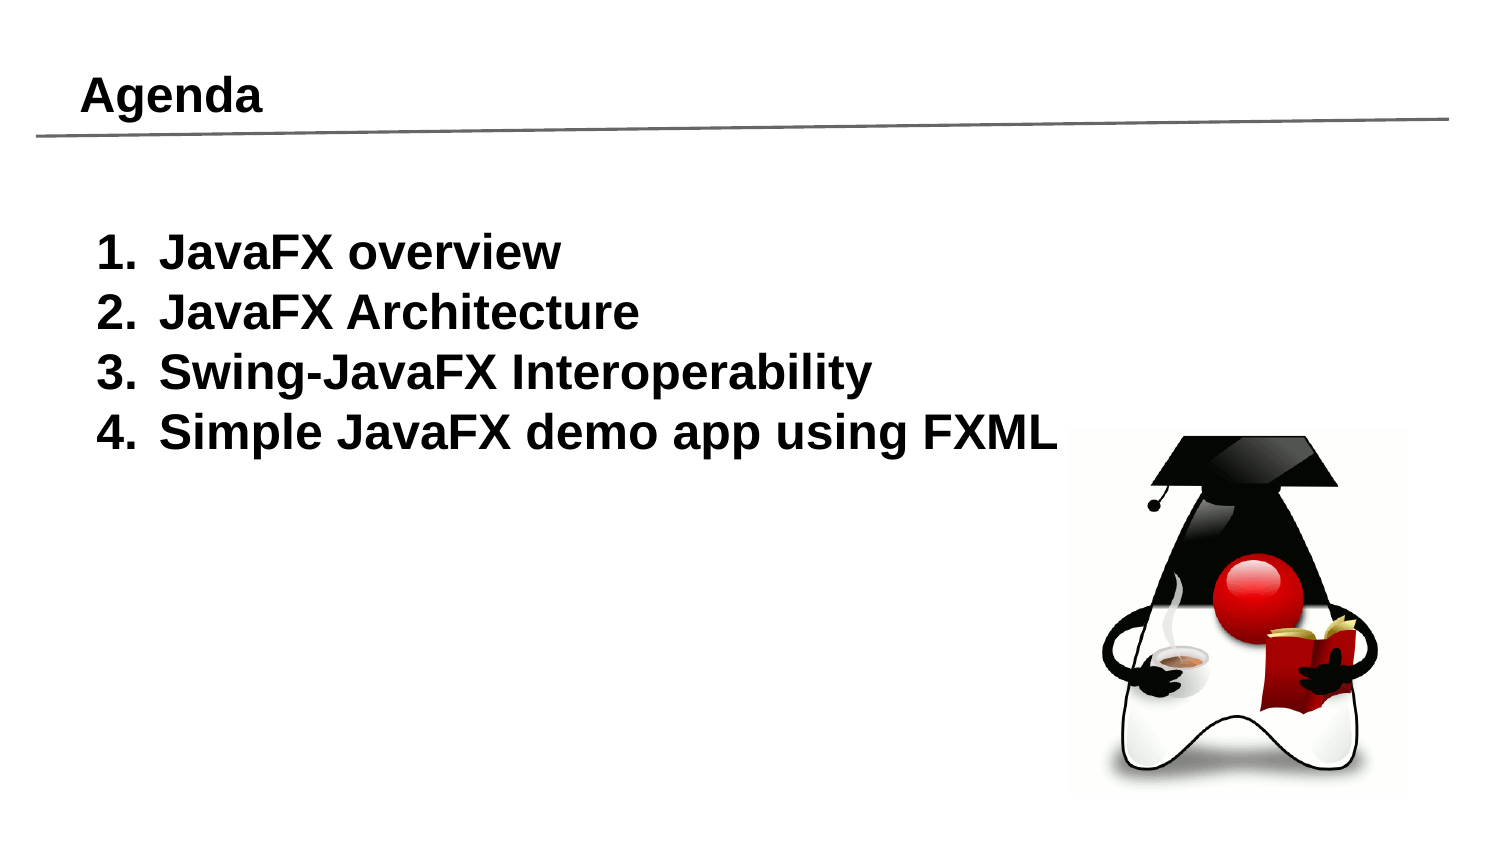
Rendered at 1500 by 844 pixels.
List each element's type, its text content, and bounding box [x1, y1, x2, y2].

text_box Agenda [64, 47, 1427, 117]
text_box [35, 118, 1450, 137]
picture [1068, 428, 1409, 795]
text_box JavaFX overview JavaFX Architecture Swing-JavaFX Interoperability Simple JavaFX demo app using FXML [68, 204, 1432, 782]
